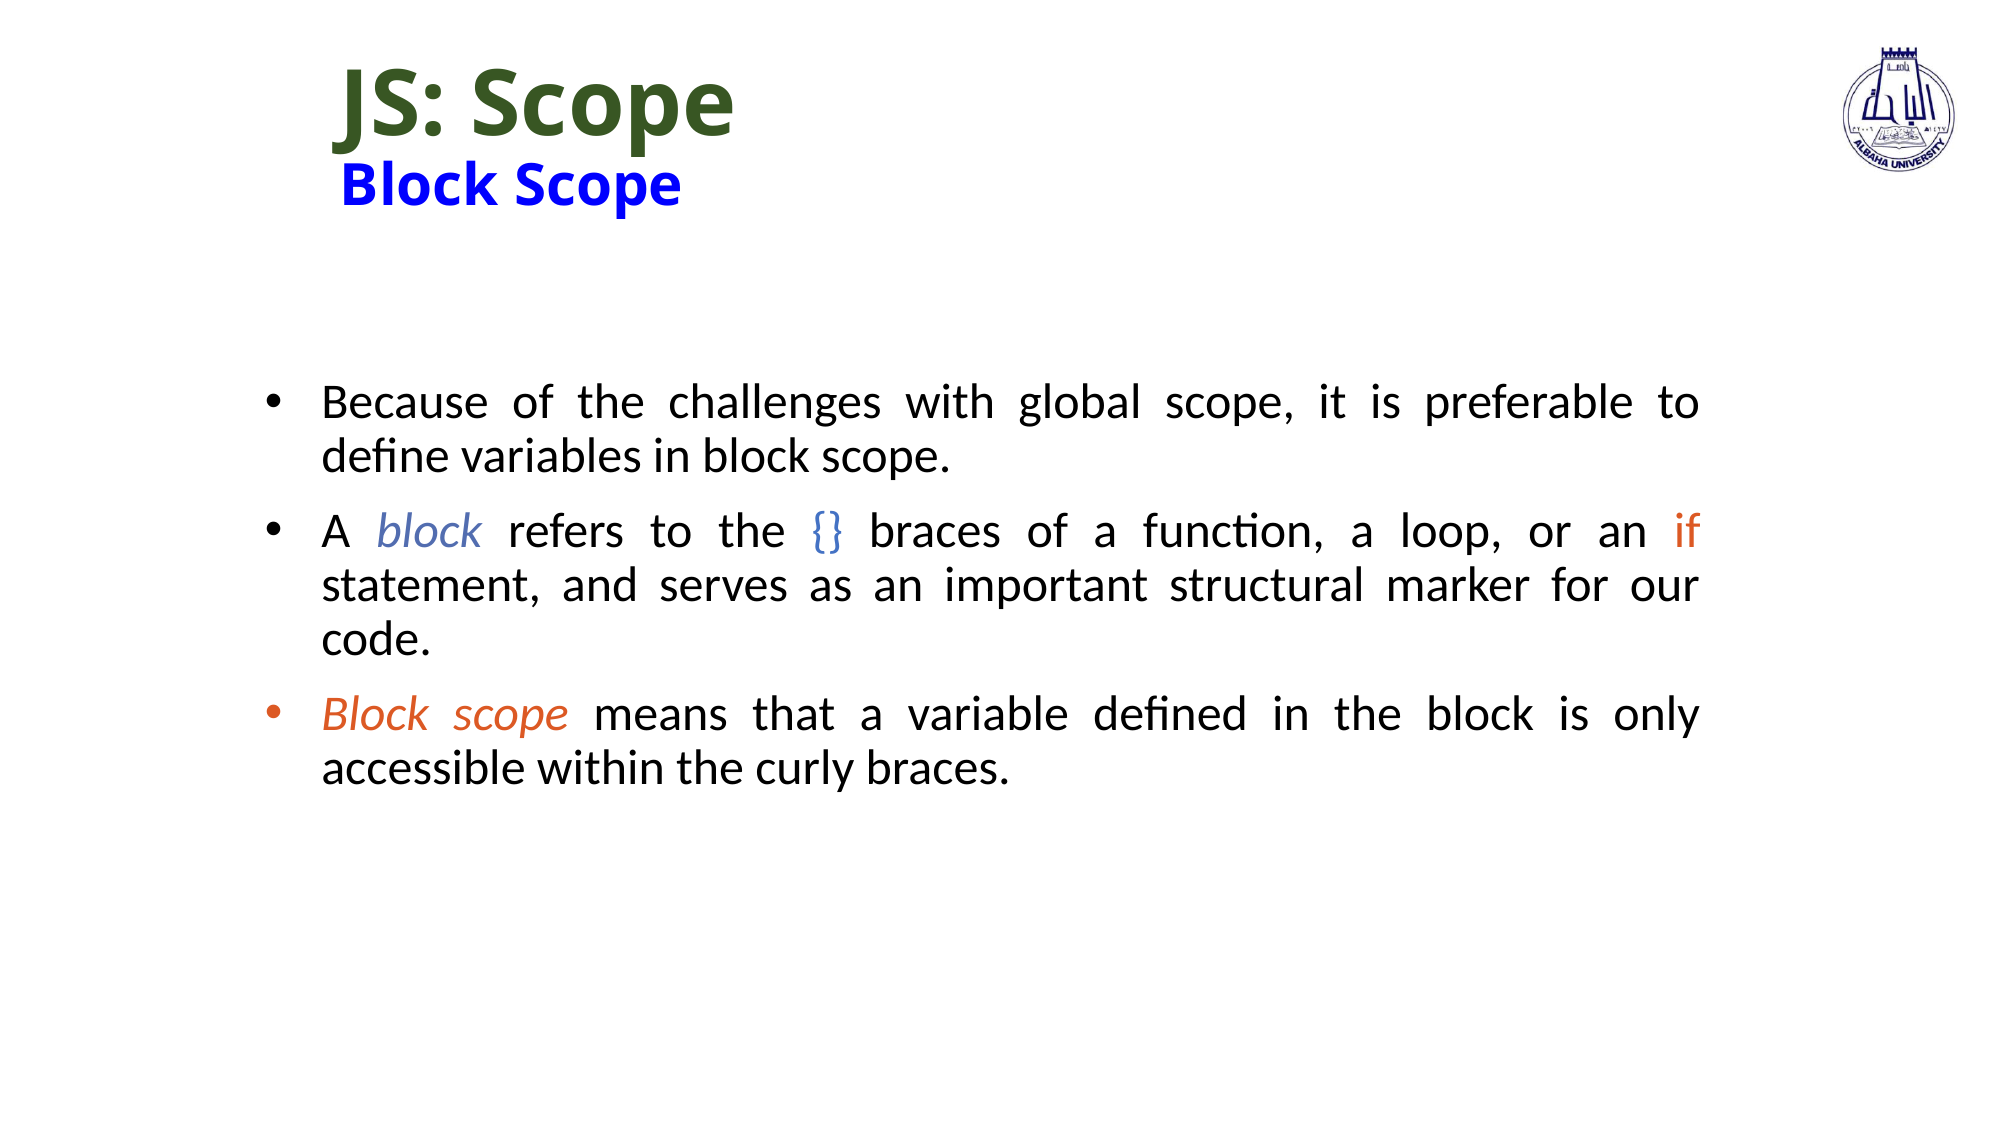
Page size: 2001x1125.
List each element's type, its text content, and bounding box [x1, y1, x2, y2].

title JS: Scope Block Scope [324, 25, 1575, 250]
picture [1837, 45, 1960, 173]
list Because of the challenges with global scope, it is preferable to define variables in block scope. A block refers to the {} braces of a function, a loop, or an if statement, and serves as an important structural marker for our code. Block scope means that a variable defined in the block is only accessible within the curly braces. [249, 287, 1716, 1097]
